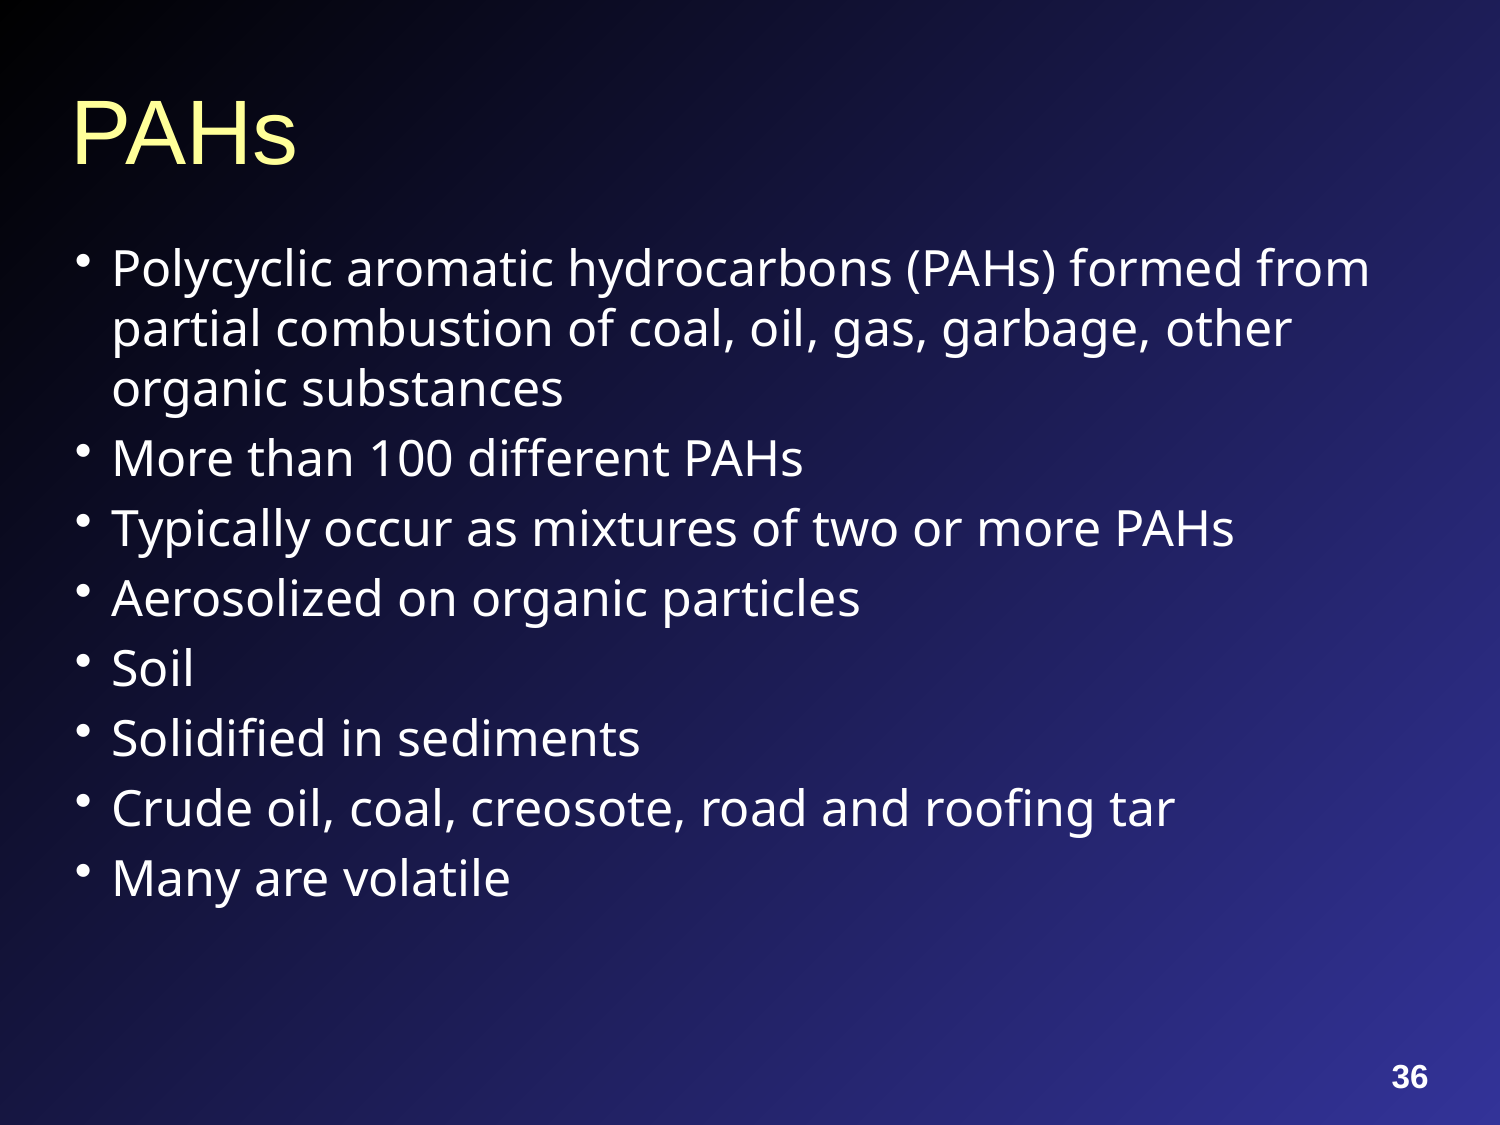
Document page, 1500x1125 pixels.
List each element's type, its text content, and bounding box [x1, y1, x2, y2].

title PAHs [55, 65, 1435, 192]
list Polycyclic aromatic hydrocarbons (PAHs) formed from partial combustion of coal, oil, gas, garbage, other organic substances More than 100 different PAHs Typically occur as mixtures of two or more PAHs Aerosolized on organic particles Soil Solidified in sediments Crude oil, coal, creosote, road and roofing tar Many are volatile [59, 228, 1437, 1057]
slide_number 36 [1093, 1044, 1444, 1105]
